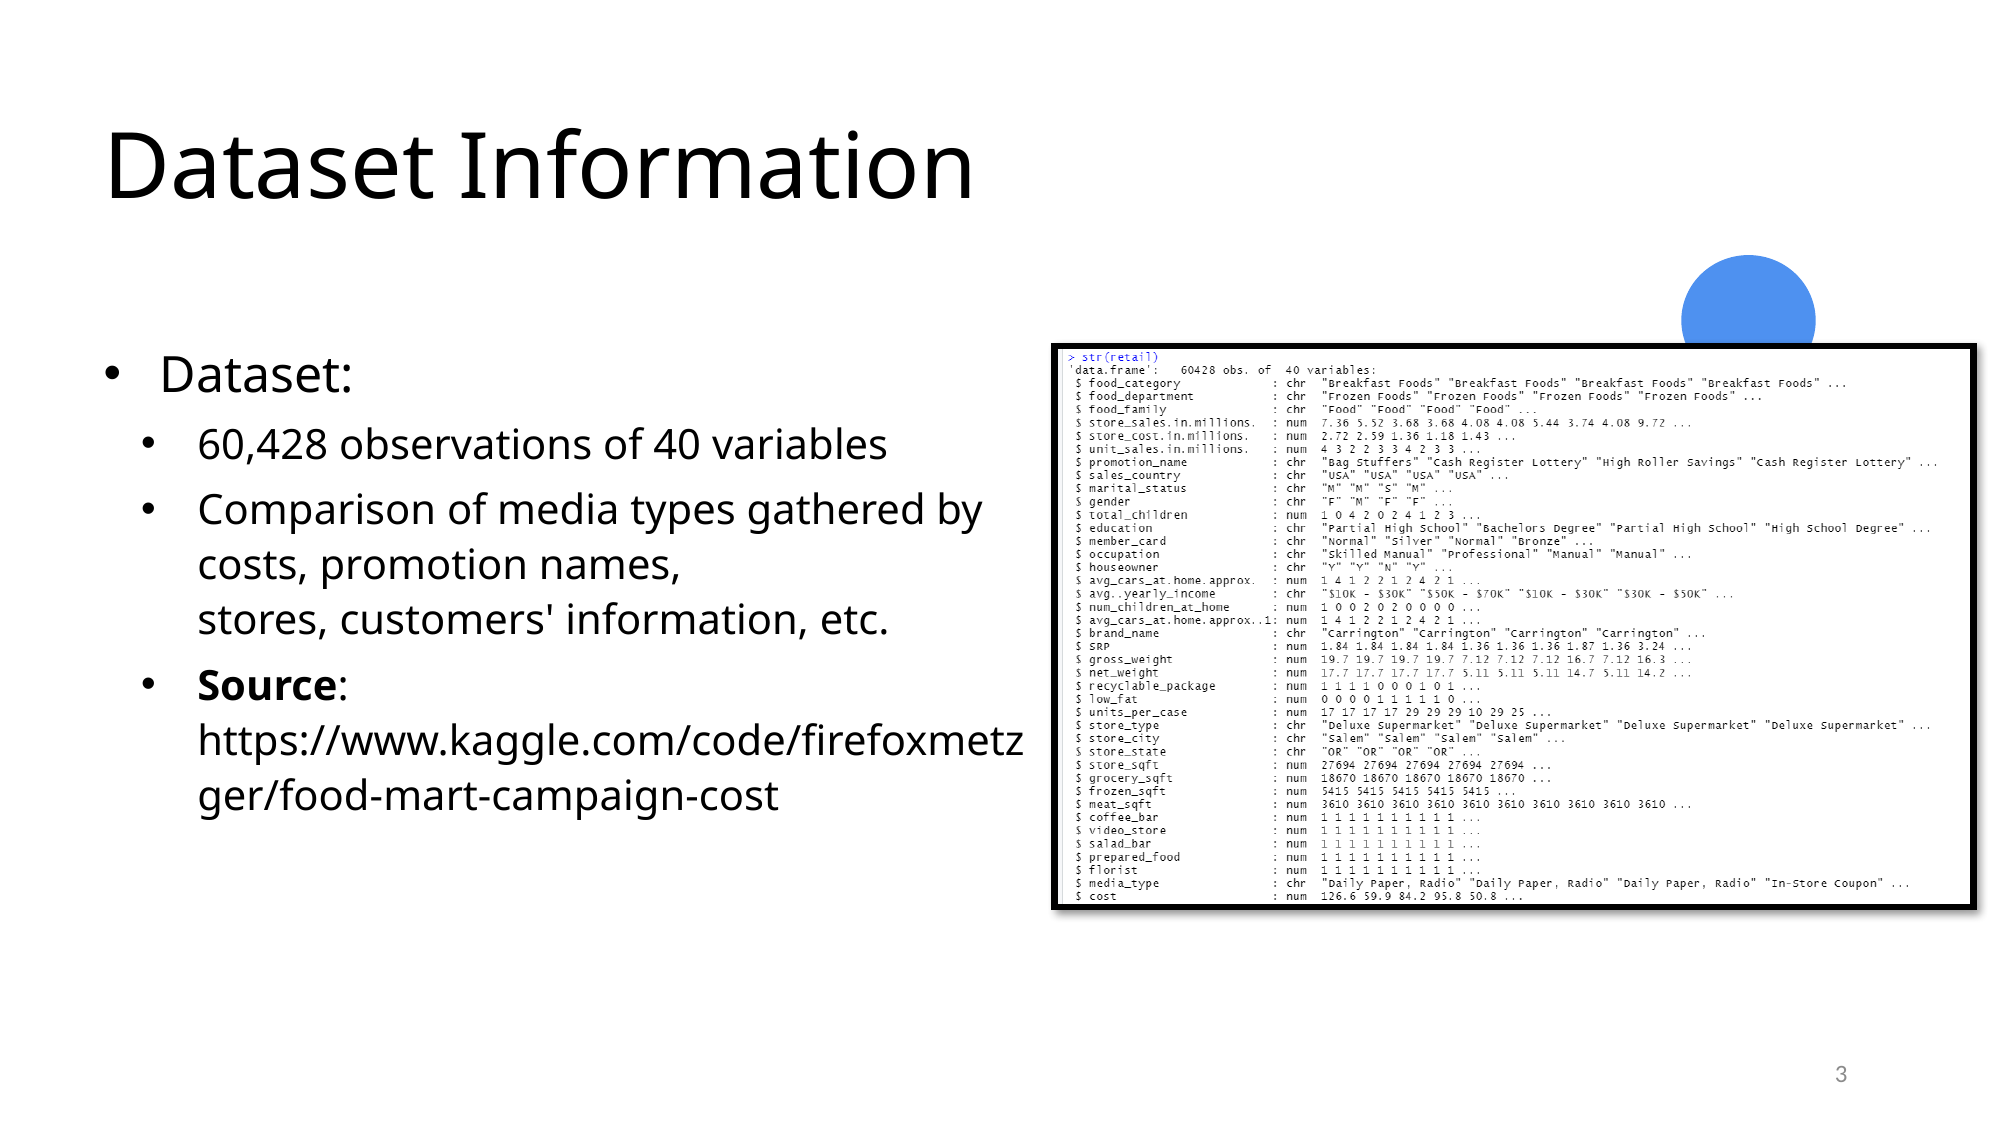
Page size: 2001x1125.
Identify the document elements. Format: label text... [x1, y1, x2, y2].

picture [1057, 348, 1971, 905]
slide_number 3 [1412, 1042, 1863, 1103]
list Dataset: 60,428 observations of 40 variables Comparison of media types gathered by costs, promotion names, stores, customers' information, etc. Source: https://www.kaggle.com/code/firefoxmetzger/food-mart-campaign-cost [88, 328, 1041, 1043]
title Dataset Information [88, 59, 1041, 278]
